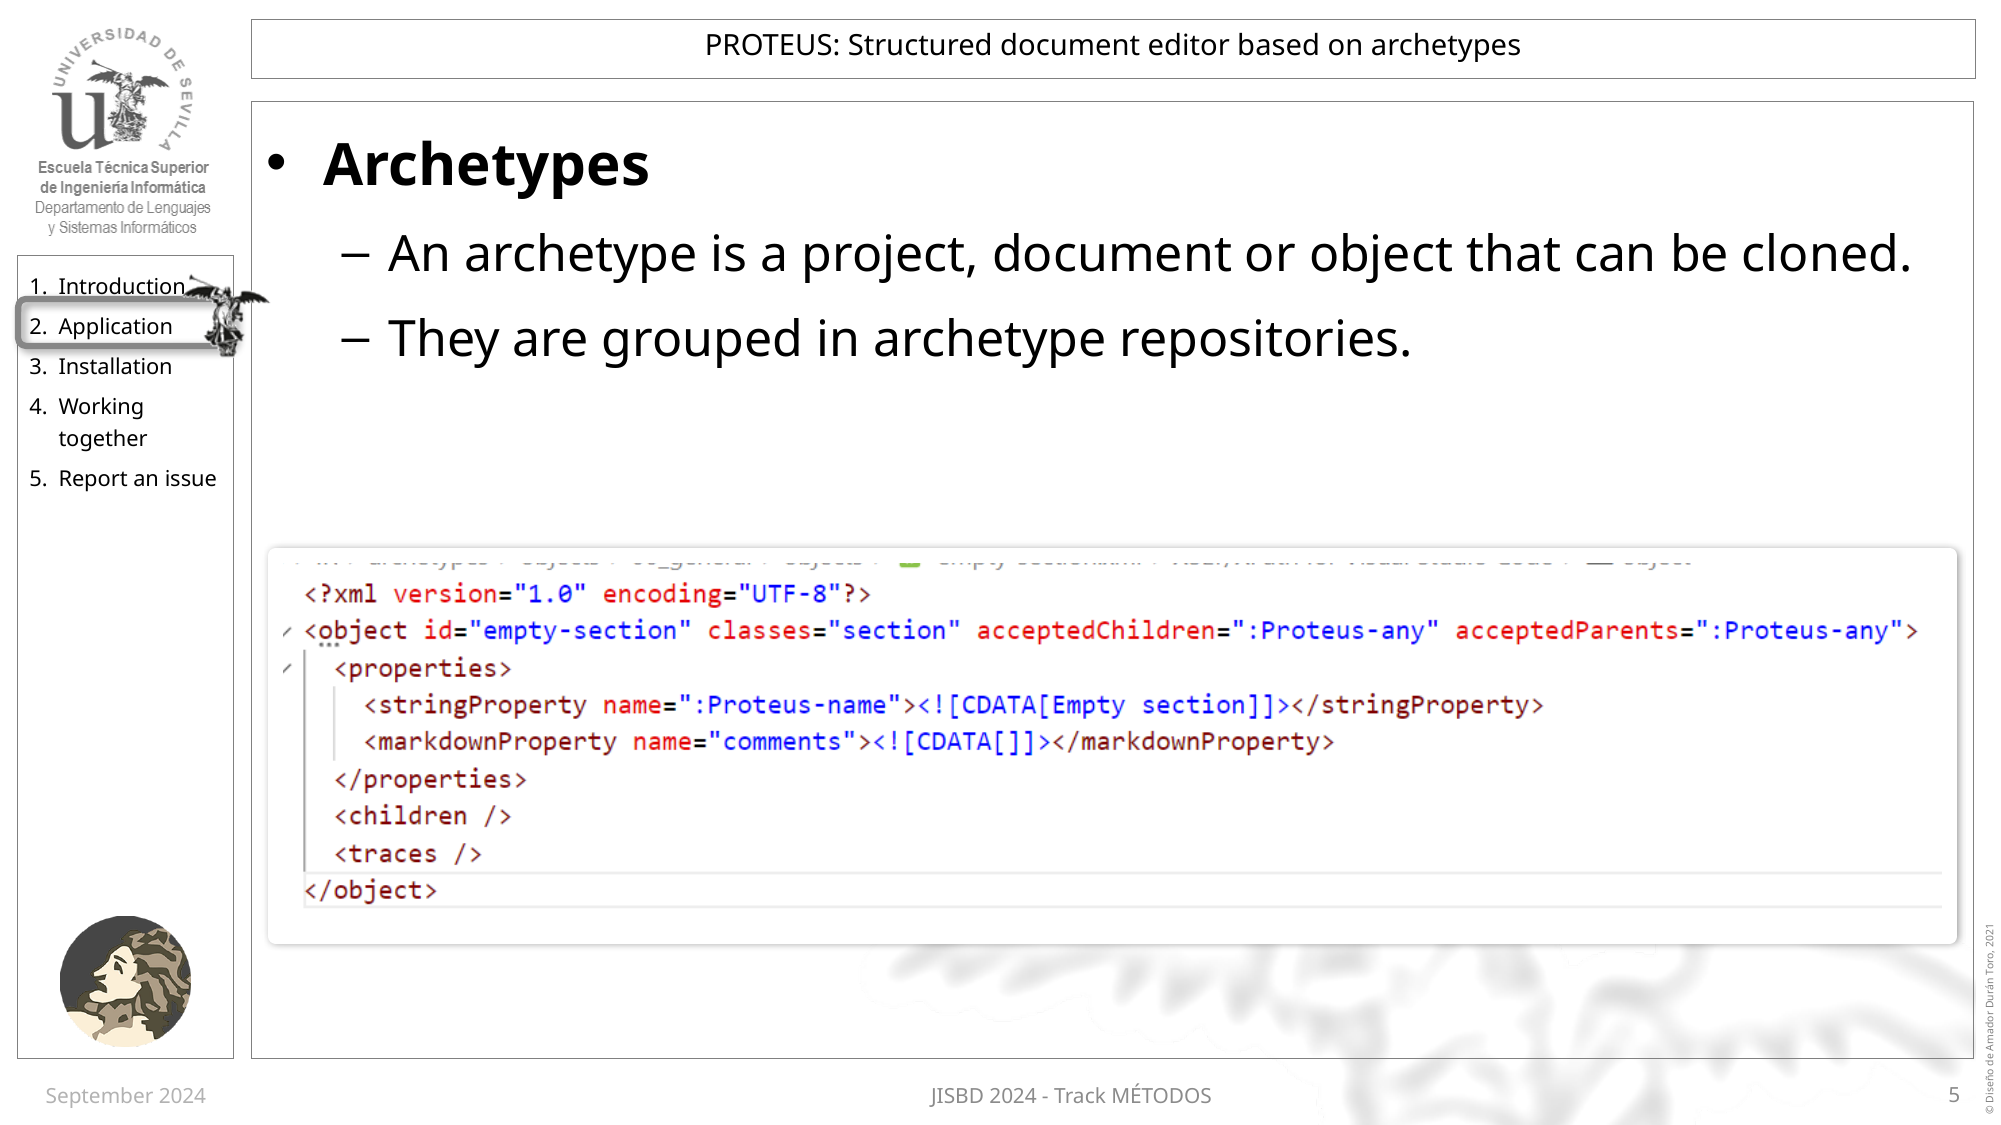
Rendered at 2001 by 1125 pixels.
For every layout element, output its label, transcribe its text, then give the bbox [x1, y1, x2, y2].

picture [282, 562, 1943, 930]
picture [60, 916, 191, 1047]
picture [17, 19, 229, 248]
picture [813, 618, 1976, 1125]
list Archetypes An archetype is a project, document or object that can be cloned. They are grouped in archetype repositories. [251, 101, 1974, 1059]
footer JISBD 2024 - Track MÉTODOS [253, 1073, 1890, 1118]
slide_number 4 [1900, 1073, 1976, 1118]
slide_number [17, 1073, 234, 1118]
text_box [17, 269, 274, 362]
